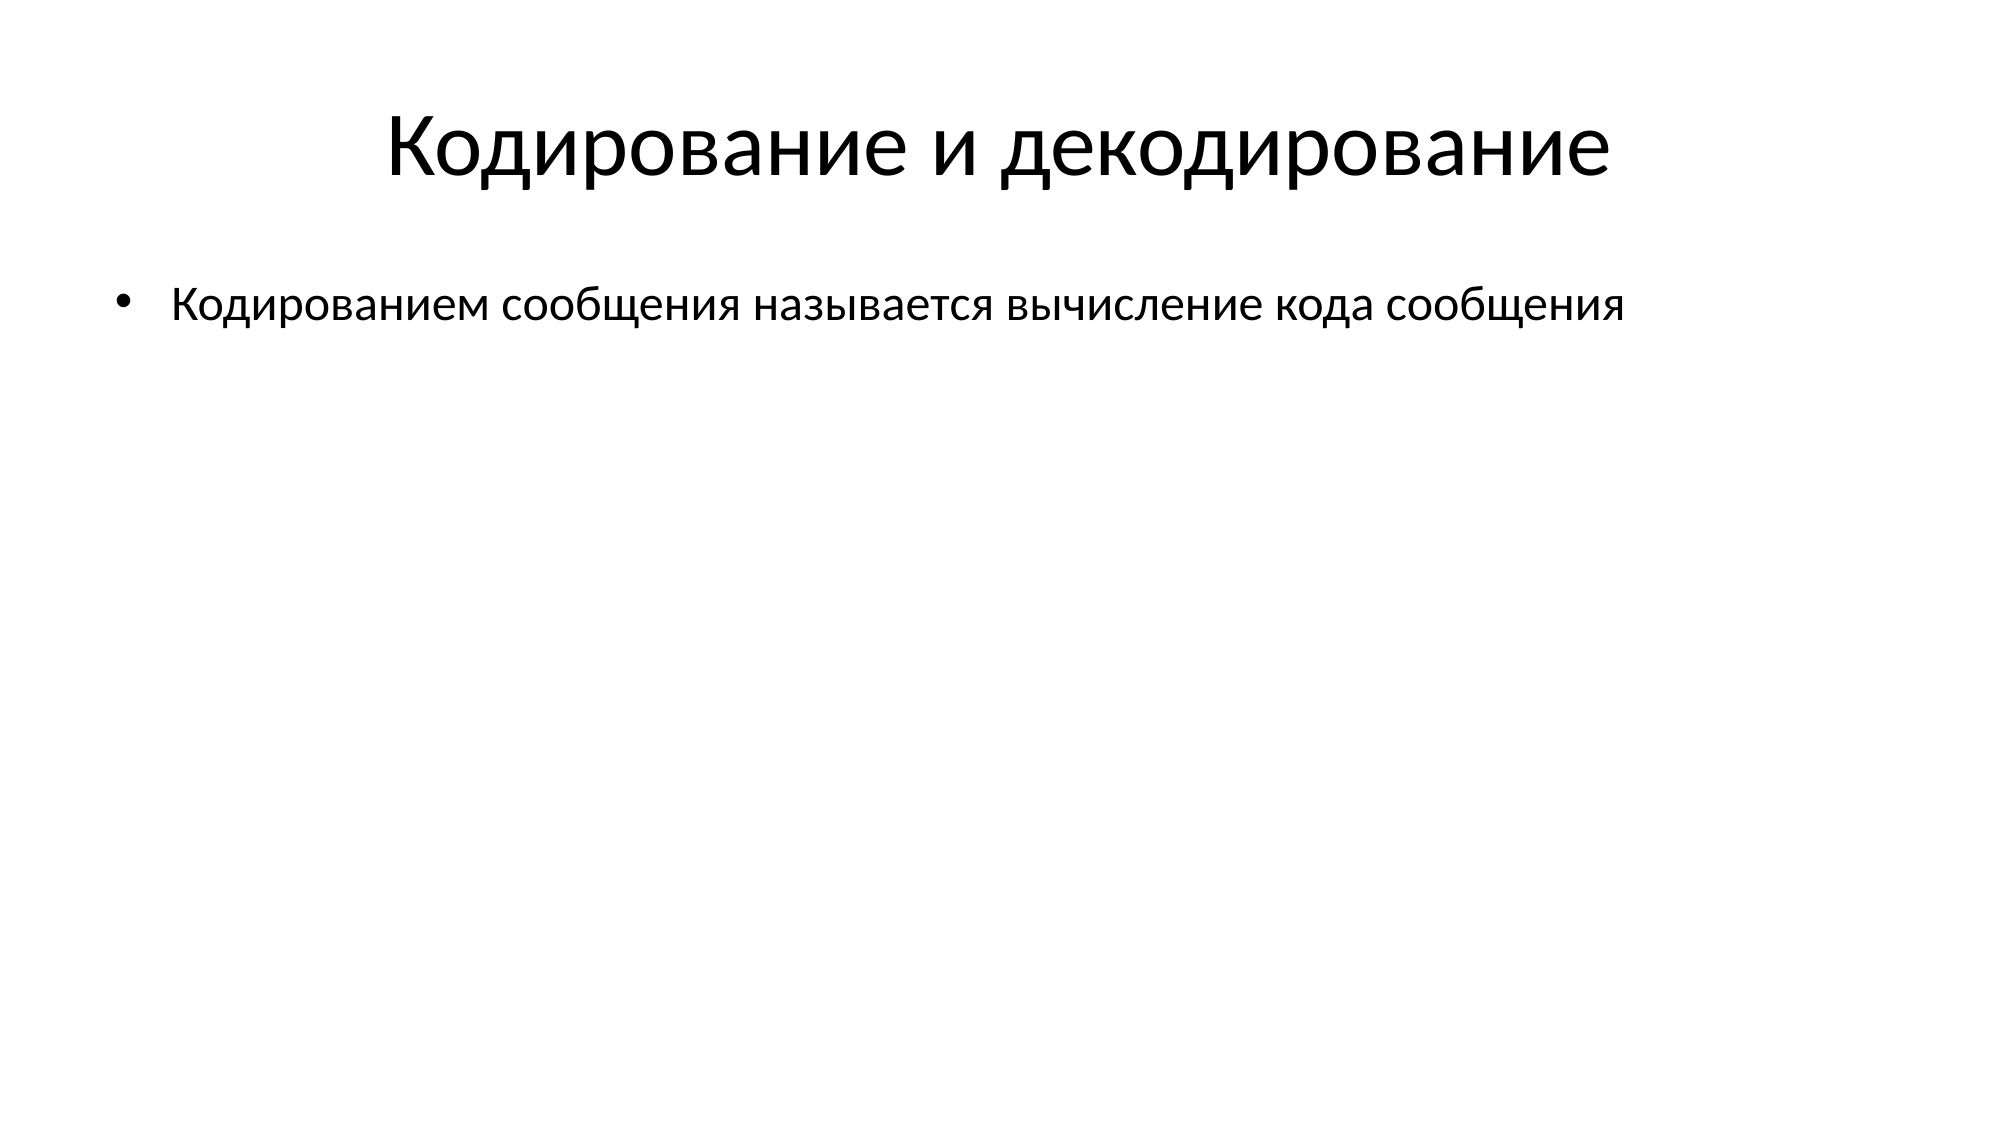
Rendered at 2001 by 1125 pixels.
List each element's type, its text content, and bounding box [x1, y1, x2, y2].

list Кодированием сообщения называется вычисление кода сообщения Декодированием сообщения называется вычисление его прообраза под действием кода Код К называется однозначно декодируемым, если существует обратная функция К-1 Если вычисление К-1 требует большого количества времени, то говорят не о кодировании, а о шифровании [99, 262, 1900, 1005]
title Кодирование и декодирование [99, 45, 1900, 233]
